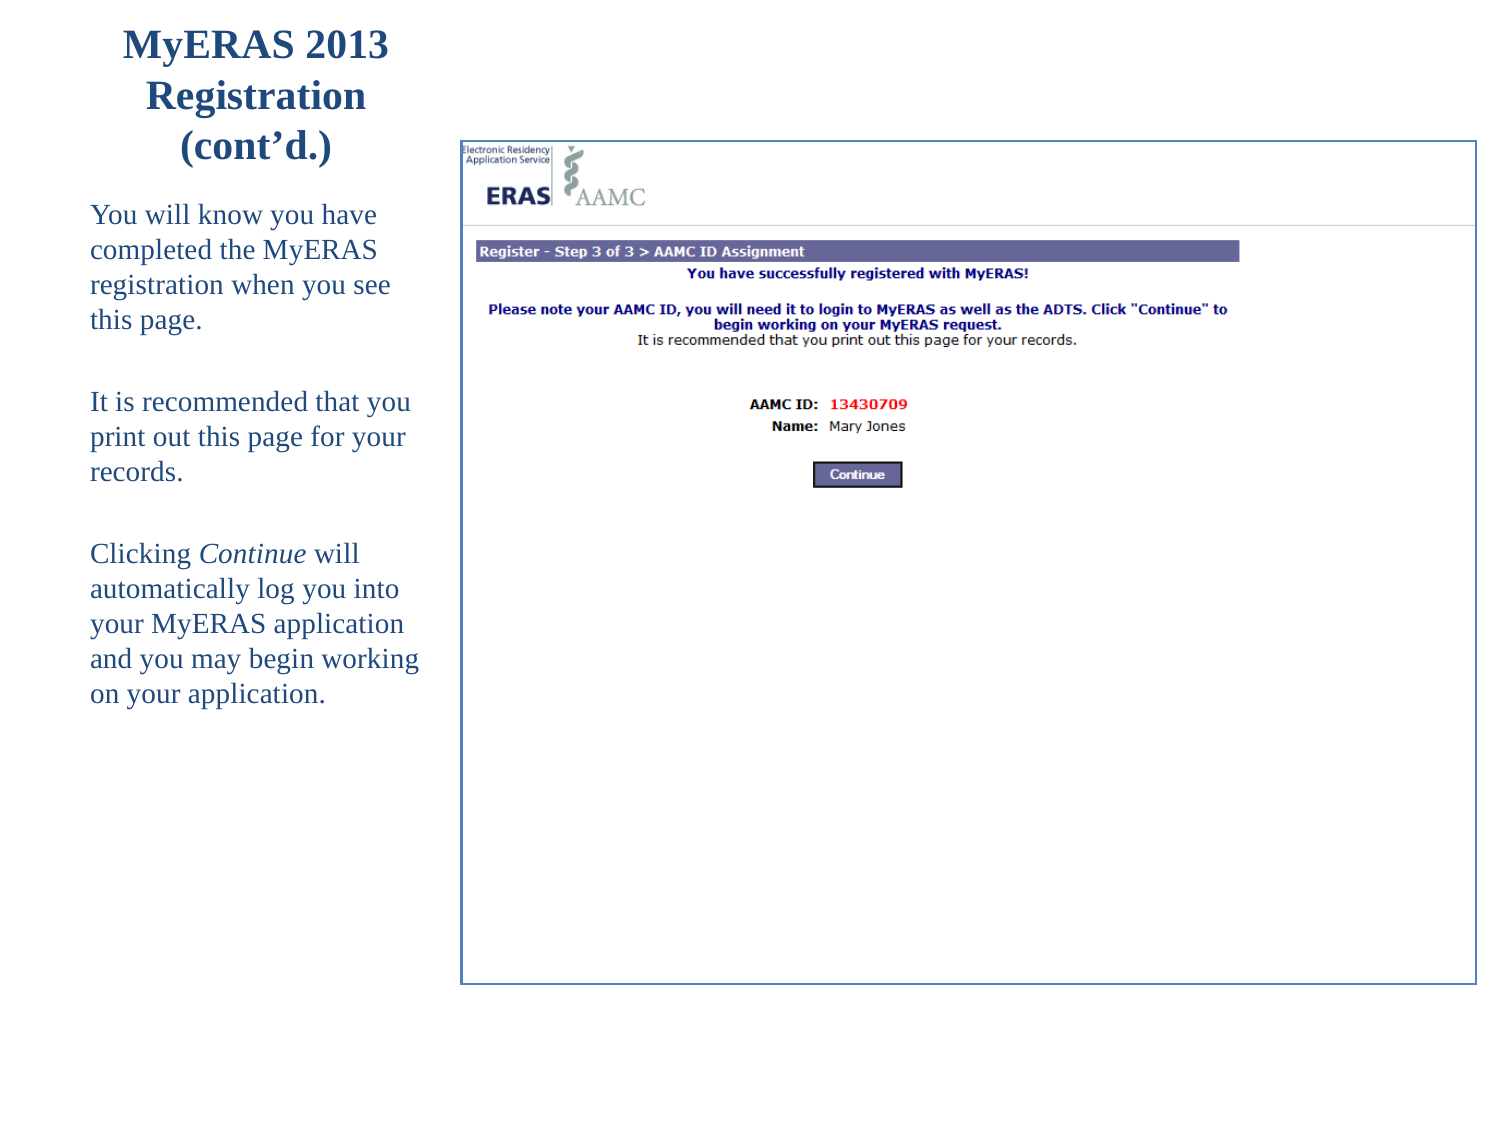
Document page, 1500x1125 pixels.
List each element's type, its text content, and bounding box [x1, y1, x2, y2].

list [462, 142, 1476, 983]
title MyERAS 2013 Registration (cont’d.) [75, 44, 438, 175]
list You will know you have completed the MyERAS registration when you see this page. It is recommended that you print out this page for your records. Clicking Continue will automatically log you into your MyERAS application and you may begin working on your application. [75, 187, 438, 863]
